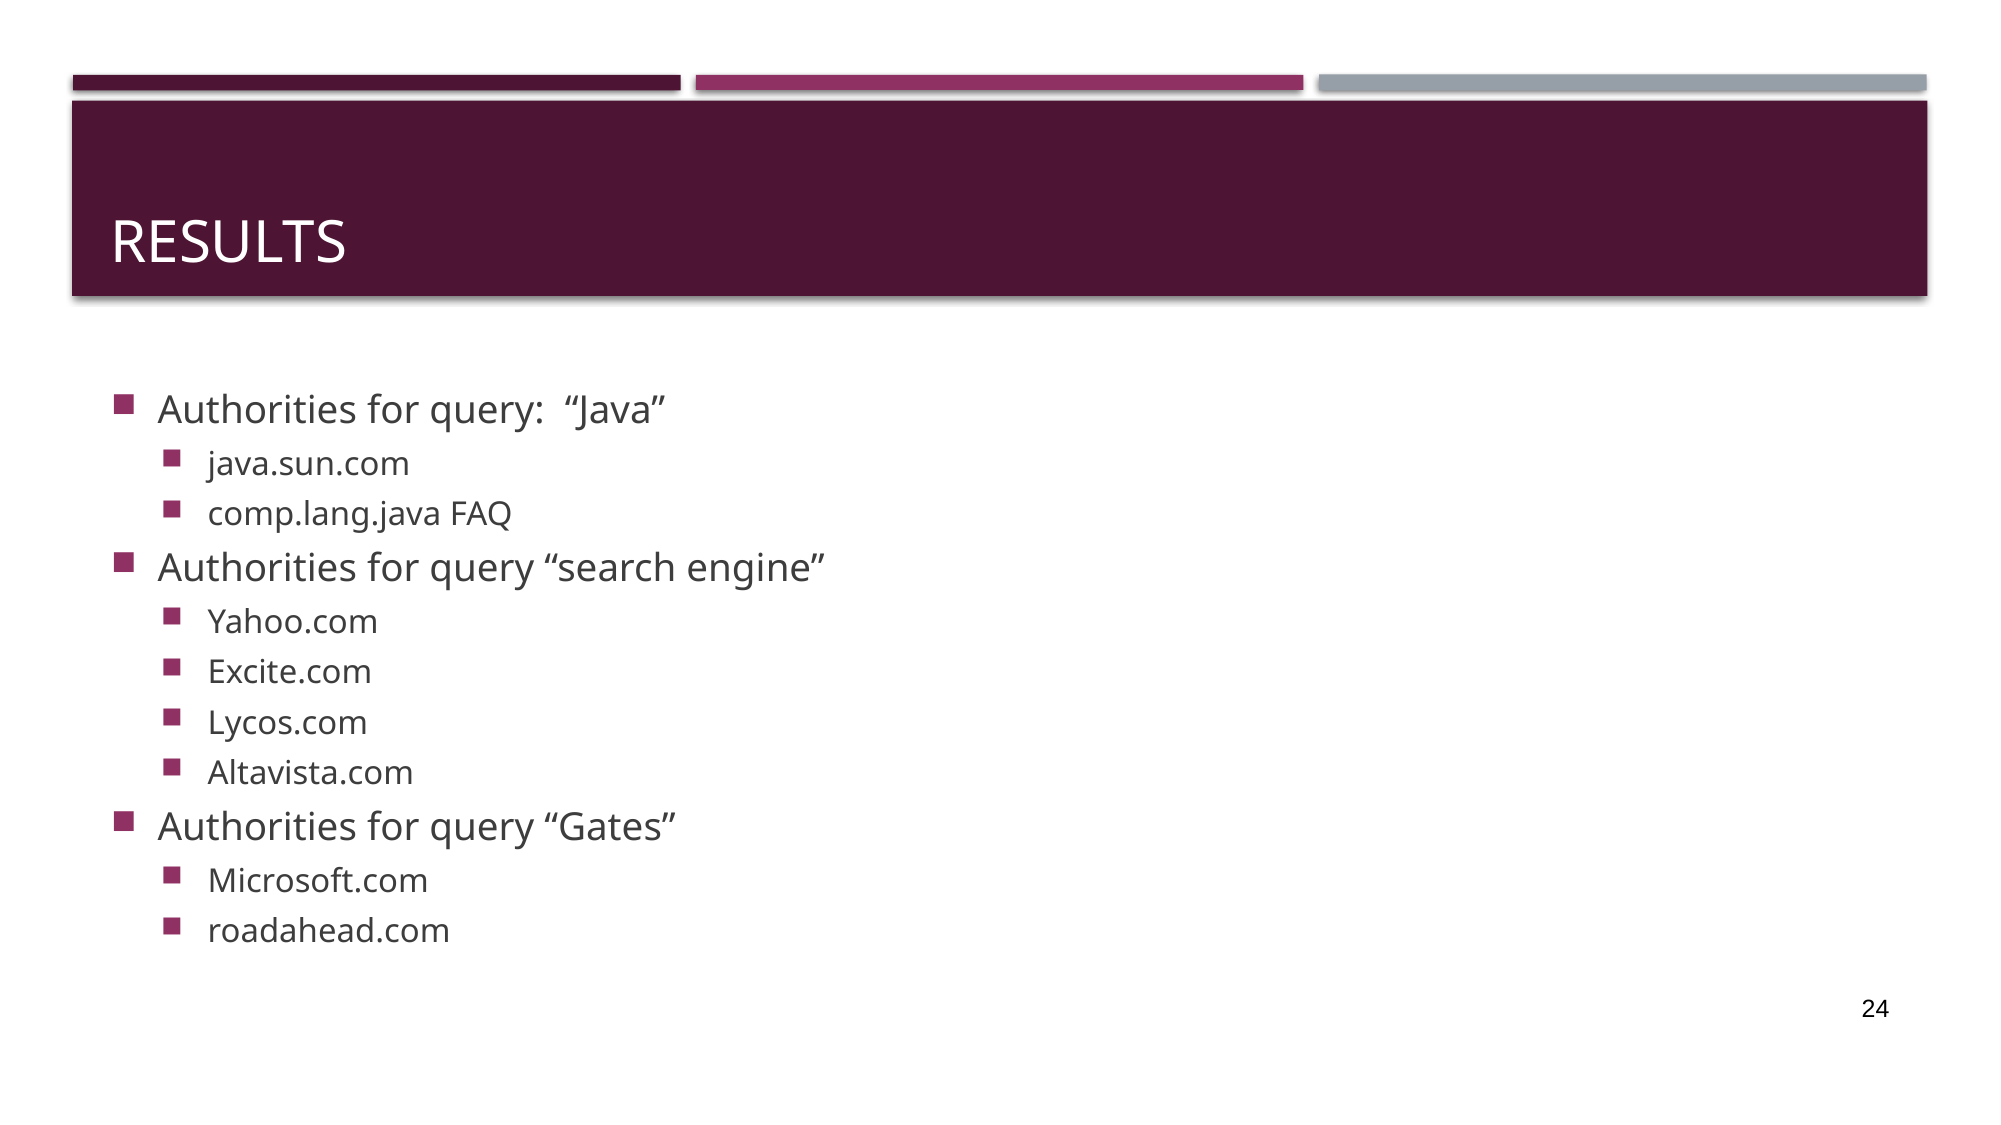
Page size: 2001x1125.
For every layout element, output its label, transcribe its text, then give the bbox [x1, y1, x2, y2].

slide_number 24 [1732, 977, 1905, 1037]
list Authorities for query: “Java” java.sun.com comp.lang.java FAQ Authorities for query “search engine” Yahoo.com Excite.com Lycos.com Altavista.com Authorities for query “Gates” Microsoft.com roadahead.com [95, 383, 1905, 962]
title Results [95, 115, 1905, 282]
